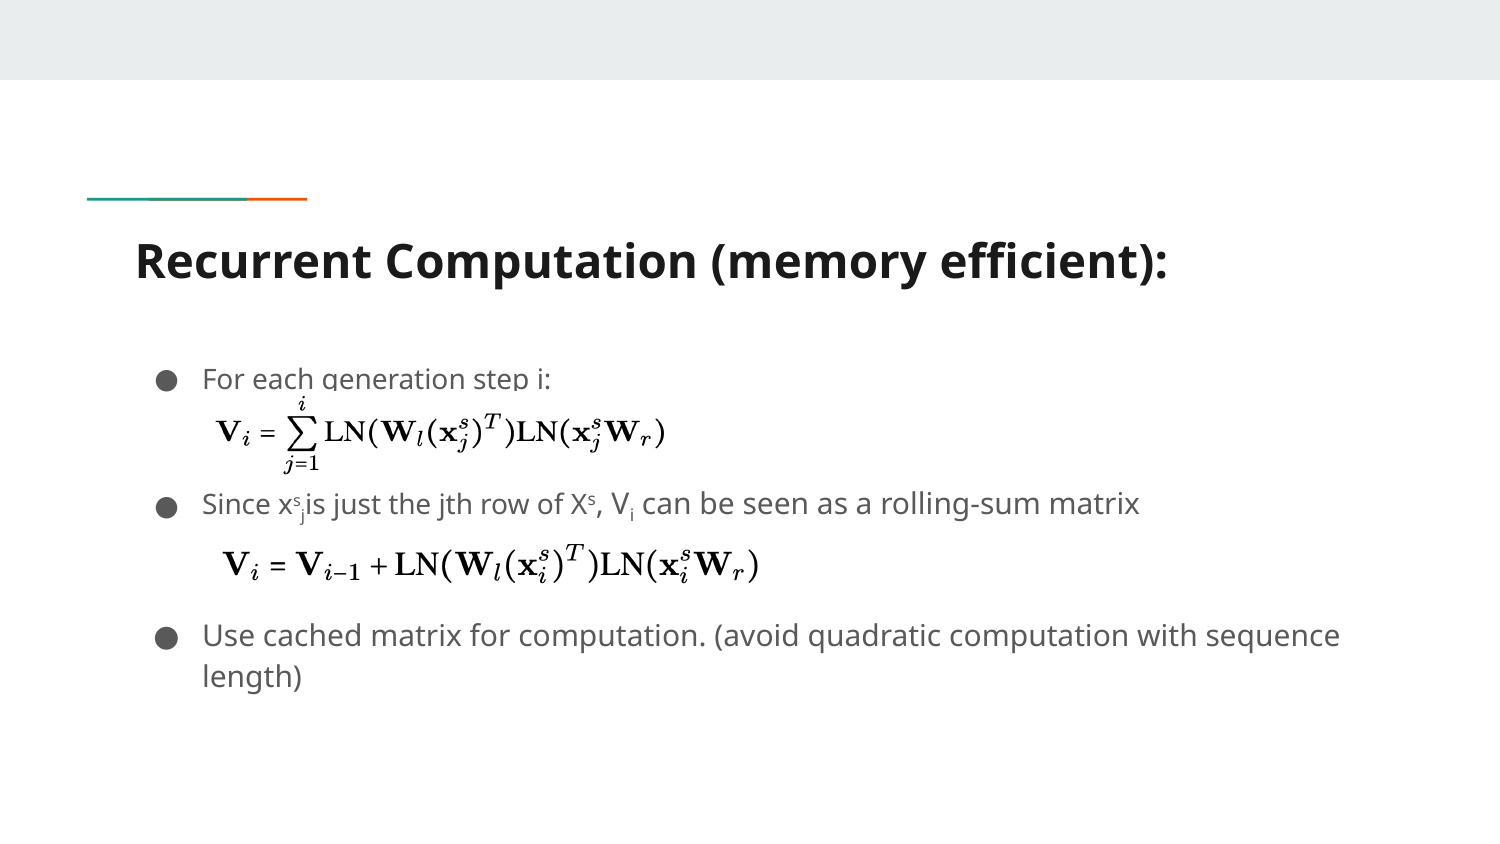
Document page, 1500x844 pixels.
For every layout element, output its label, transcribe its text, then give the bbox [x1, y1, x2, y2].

title Recurrent Computation (memory efficient): [119, 216, 1381, 305]
list For each generation step i: Since xsjis just the jth row of Xs, Vi can be seen as a rolling-sum matrix Use cached matrix for computation. (avoid quadratic computation with sequence length) [119, 341, 1381, 712]
picture [217, 540, 763, 586]
picture [205, 390, 668, 480]
